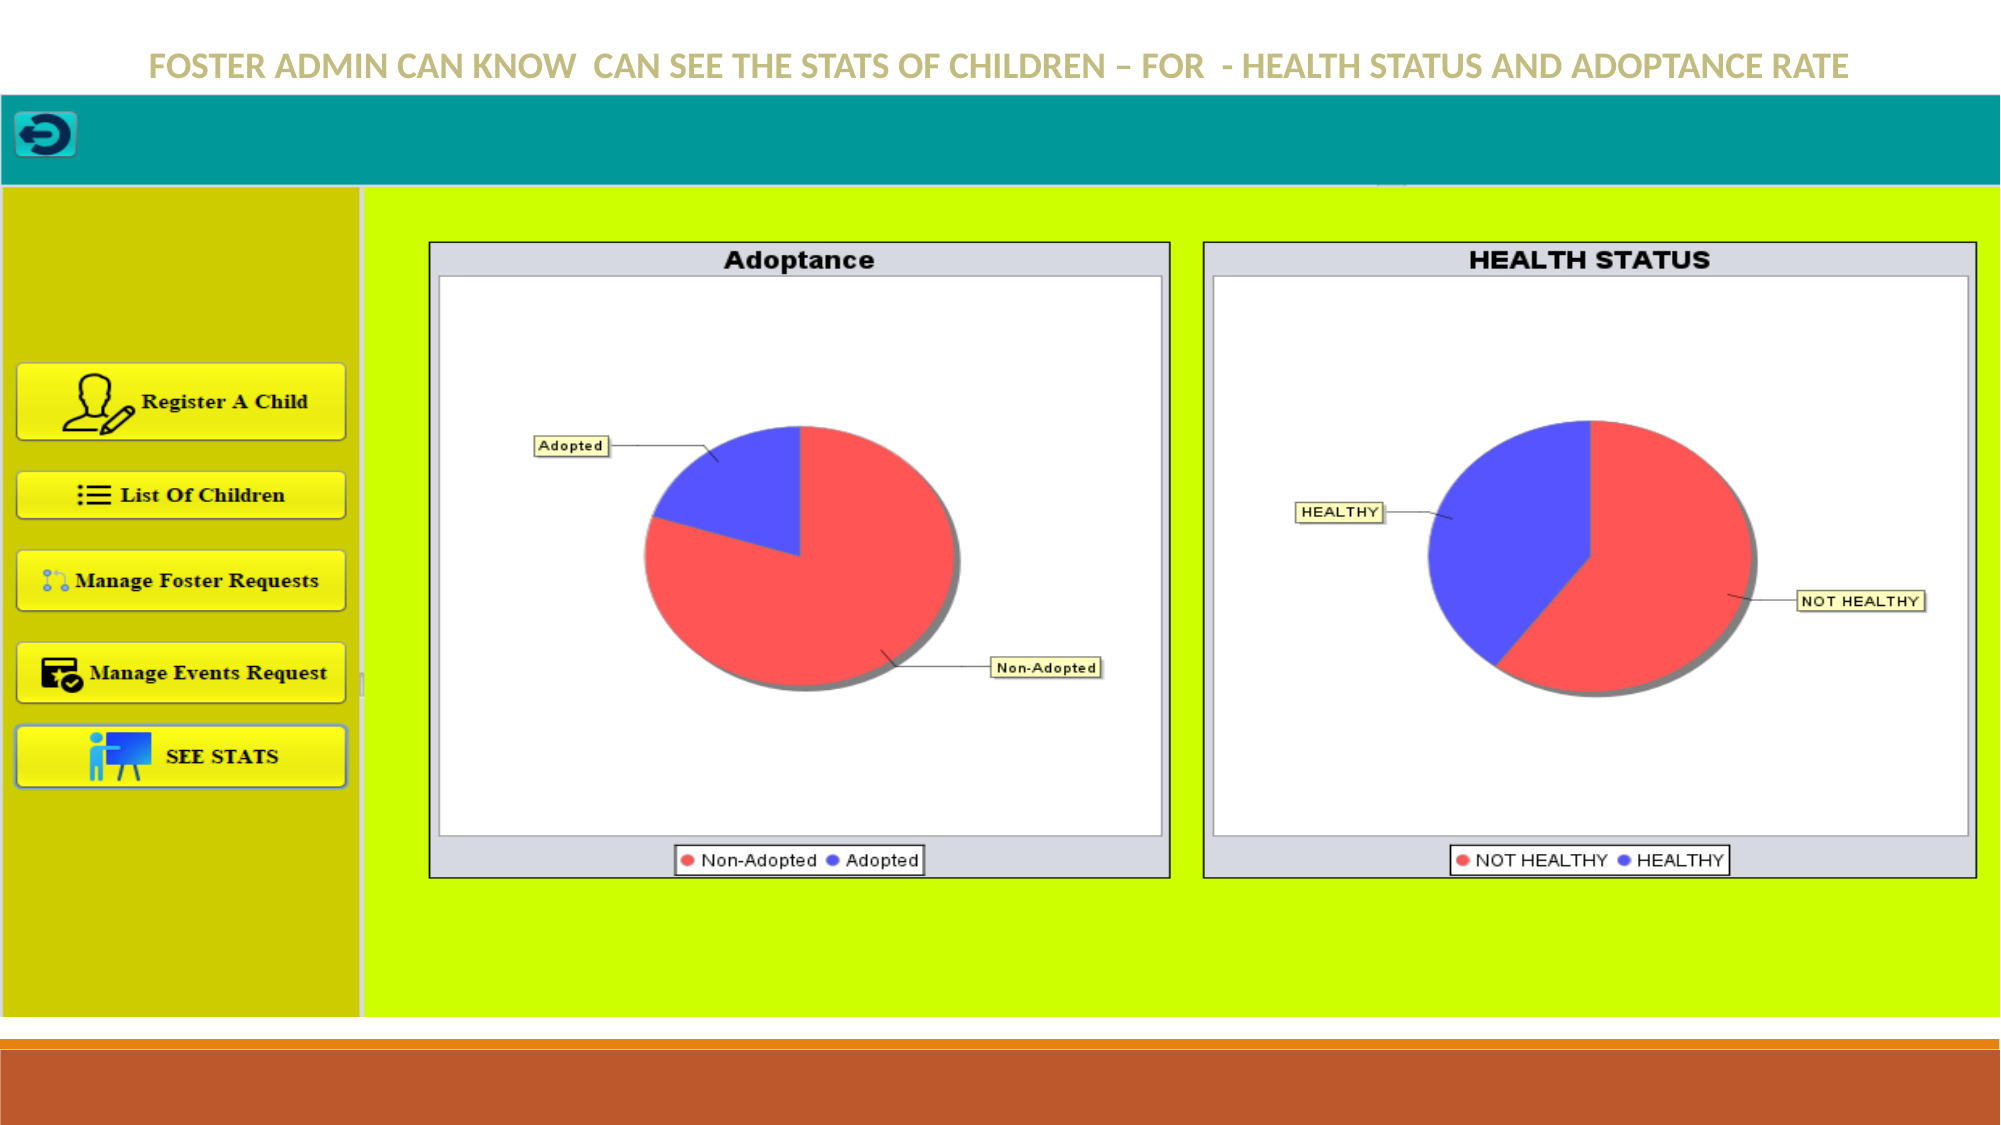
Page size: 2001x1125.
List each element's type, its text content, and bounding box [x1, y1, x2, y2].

picture [0, 93, 2000, 1018]
text_box FOSTER ADMIN CAN KNOW CAN SEE THE STATS OF CHILDREN – FOR - HEALTH STATUS AND ADOPTANCE RATE [133, 33, 1867, 89]
